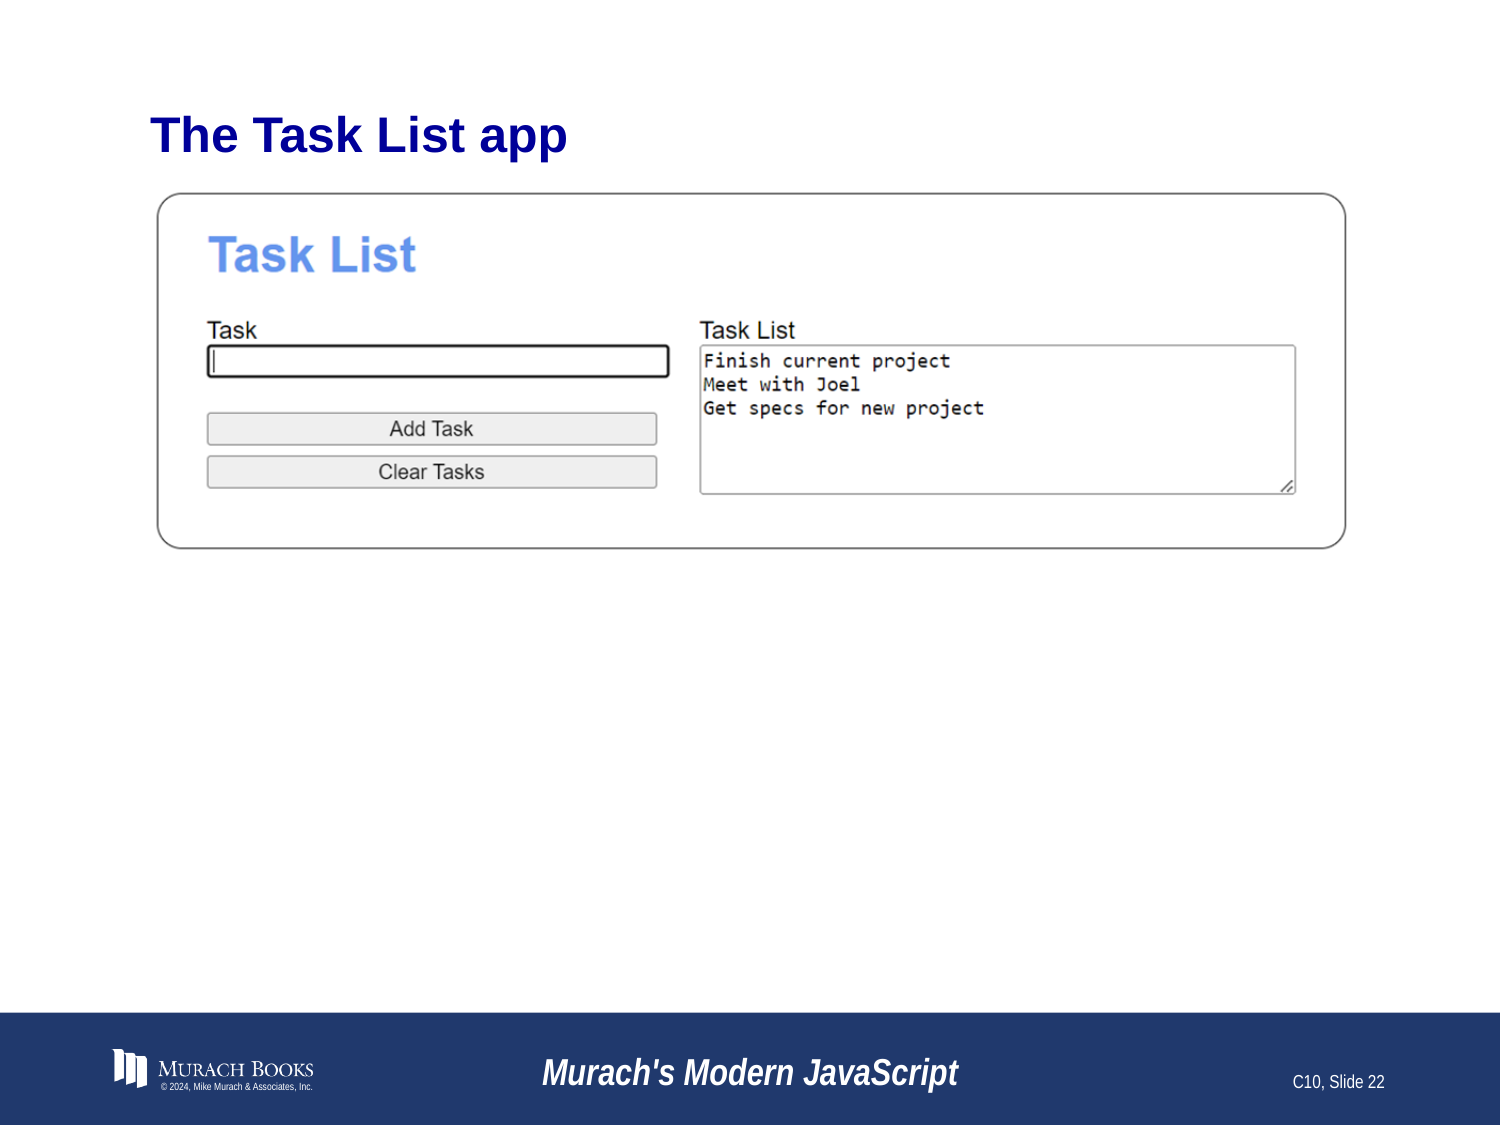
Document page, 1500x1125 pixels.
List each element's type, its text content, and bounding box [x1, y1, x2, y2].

title The Task List app [150, 102, 1350, 164]
slide_number C10, Slide 22 [1087, 1025, 1400, 1100]
slide_number Murach's Modern JavaScript [450, 1025, 1050, 1100]
footer © 2024, Mike Murach & Associates, Inc. [12, 1025, 450, 1100]
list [149, 187, 1351, 555]
